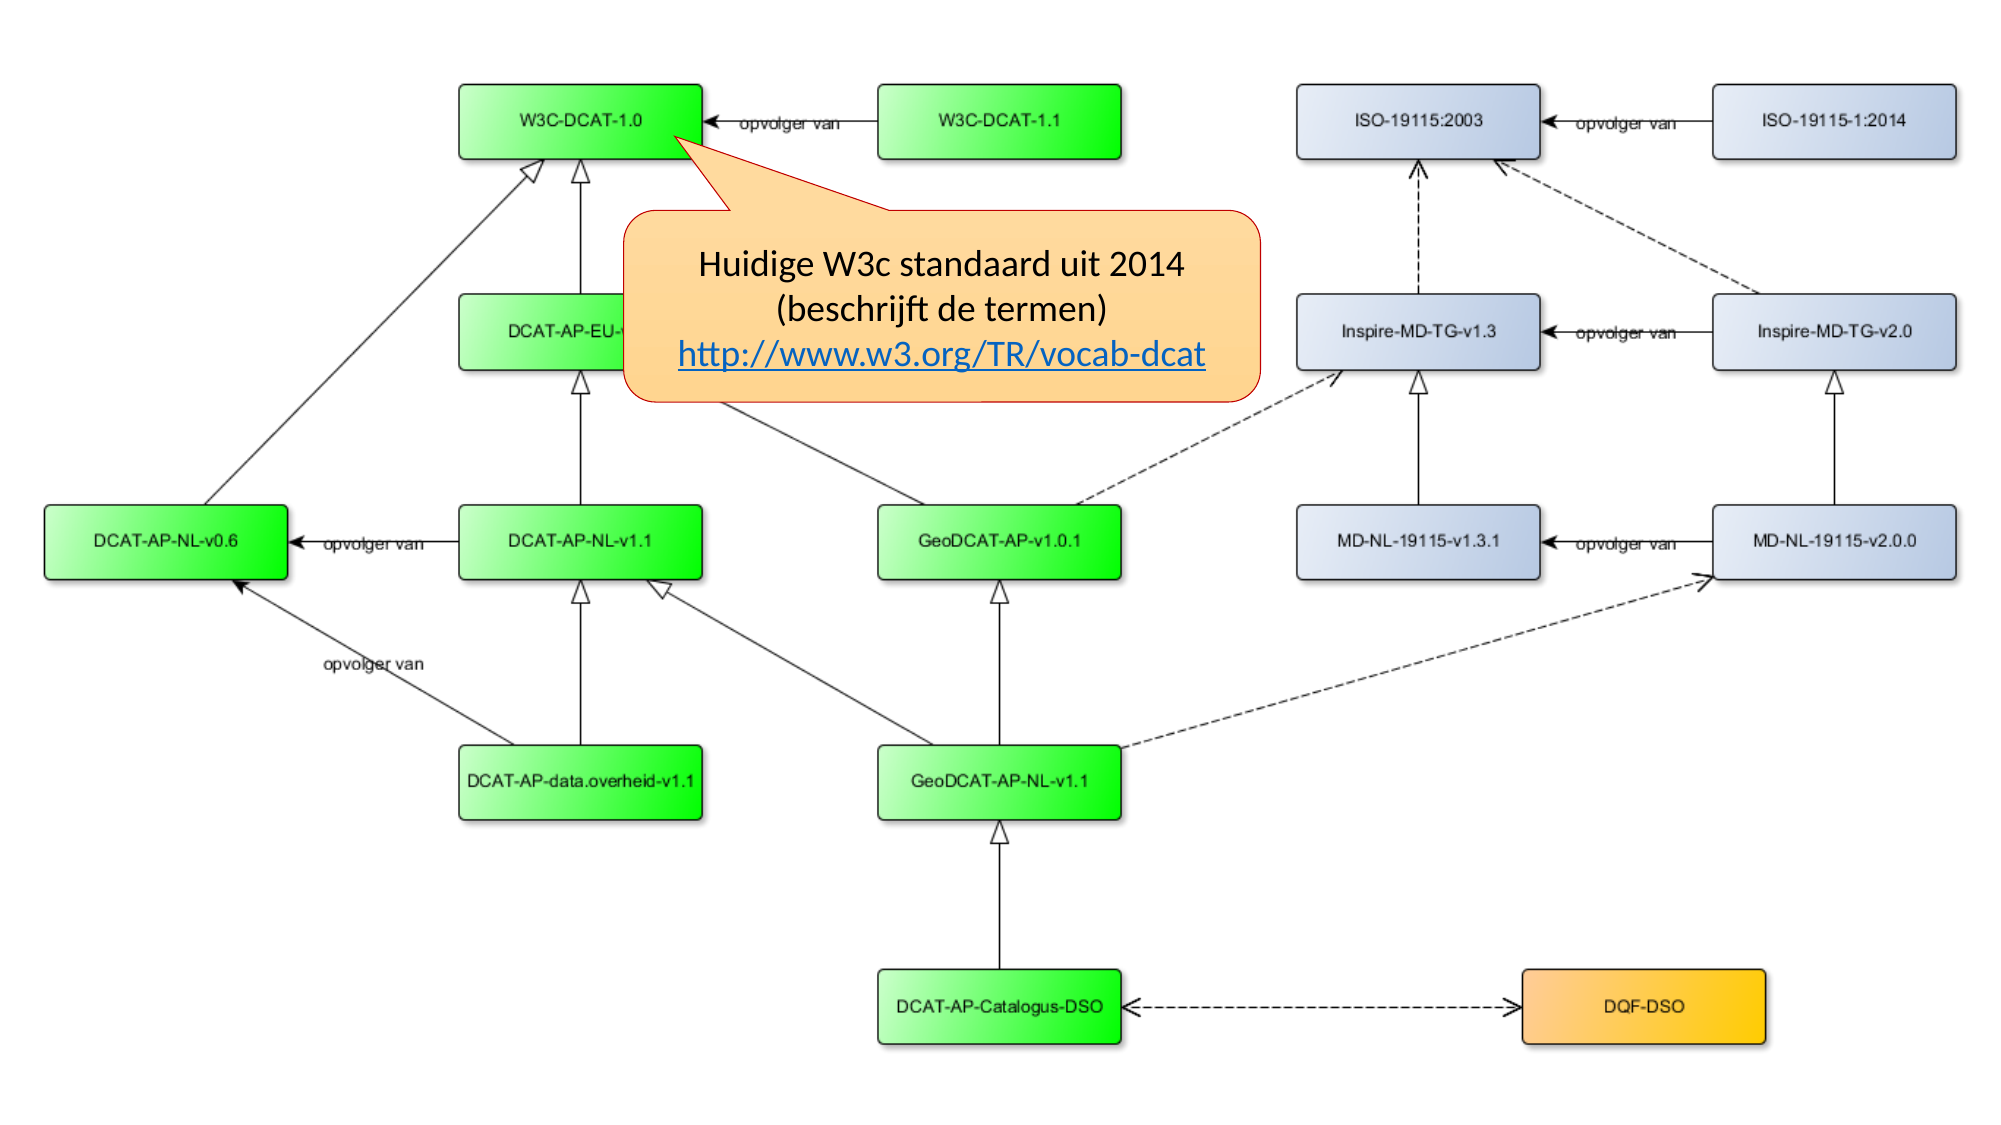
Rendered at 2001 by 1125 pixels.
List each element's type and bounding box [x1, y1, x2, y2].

picture [22, 62, 1979, 1067]
